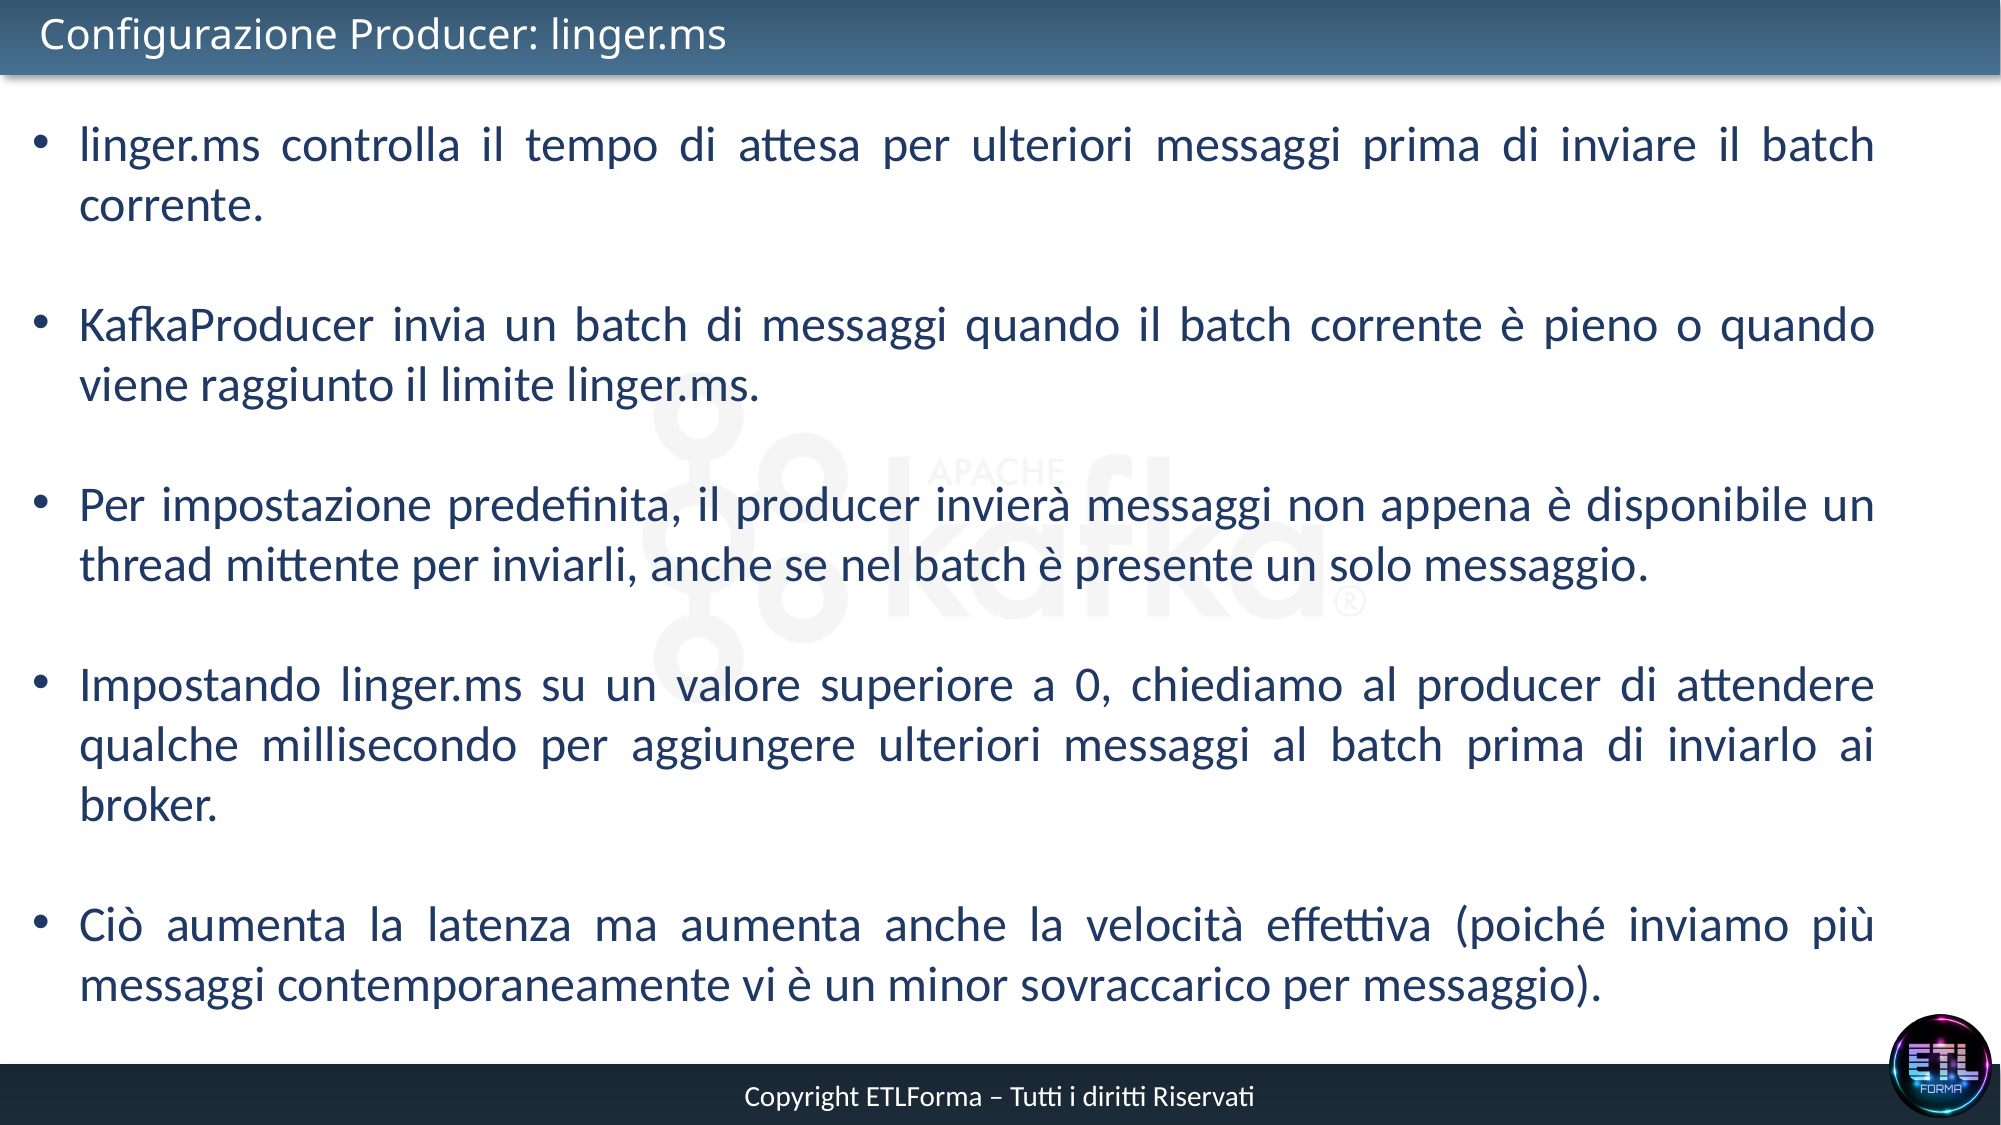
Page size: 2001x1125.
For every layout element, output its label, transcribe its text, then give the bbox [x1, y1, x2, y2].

title Configurazione Producer: linger.ms [24, 10, 1984, 63]
text_box linger.ms controlla il tempo di attesa per ulteriori messaggi prima di inviare il batch corrente. KafkaProducer invia un batch di messaggi quando il batch corrente è pieno o quando viene raggiunto il limite linger.ms. Per impostazione predefinita, il producer invierà messaggi non appena è disponibile un thread mittente per inviarli, anche se nel batch è presente un solo messaggio. Impostando linger.ms su un valore superiore a 0, chiediamo al producer di attendere qualche millisecondo per aggiungere ulteriori messaggi al batch prima di inviarlo ai broker. Ciò aumenta la latenza ma aumenta anche la velocità effettiva (poiché inviamo più messaggi contemporaneamente vi è un minor sovraccarico per messaggio). [17, 103, 1892, 1042]
picture [1889, 1014, 1992, 1118]
